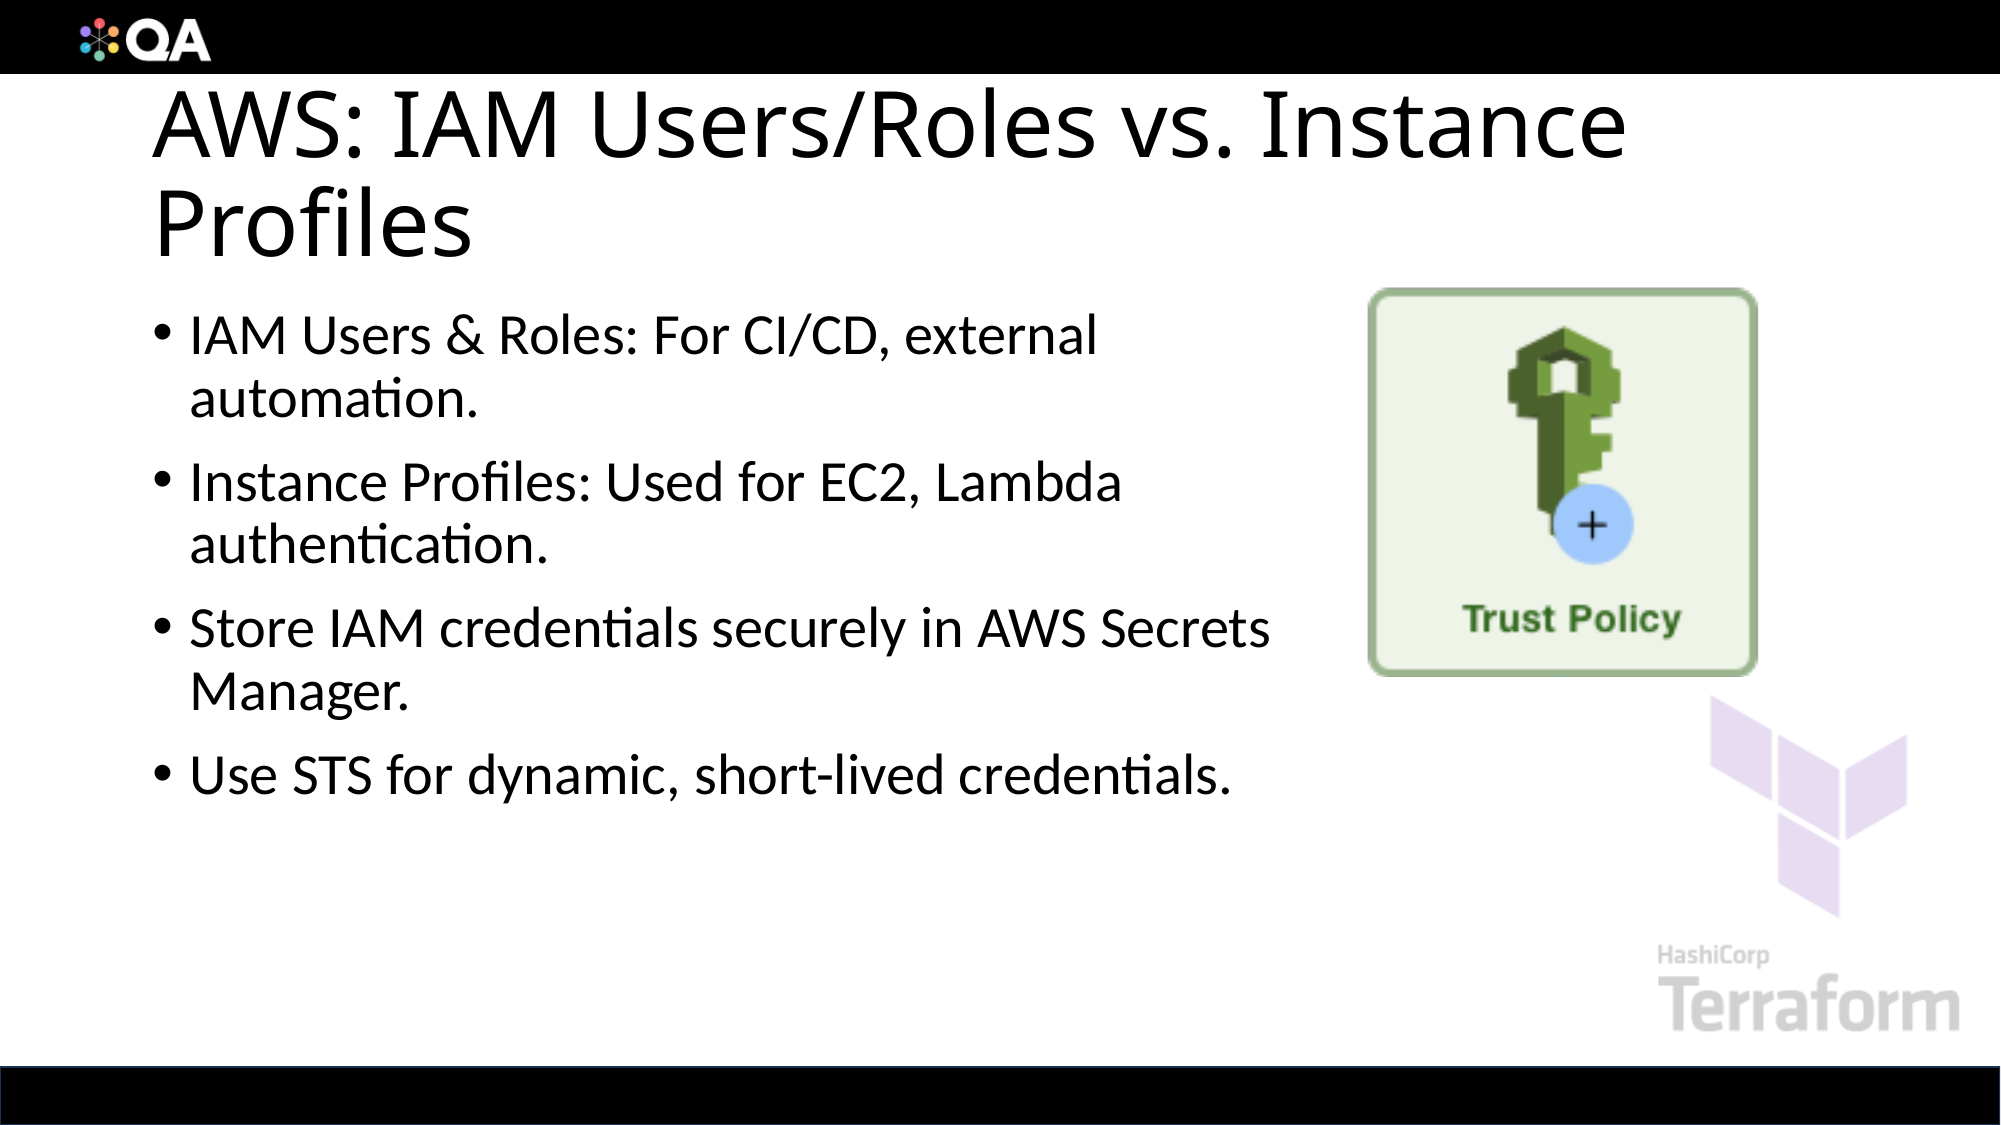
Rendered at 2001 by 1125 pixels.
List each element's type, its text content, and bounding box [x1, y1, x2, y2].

title AWS: IAM Users/Roles vs. Instance Profiles [137, 68, 1863, 286]
picture [0, 0, 2000, 74]
picture [1351, 285, 2000, 1066]
list IAM Users & Roles: For CI/CD, external automation. Instance Profiles: Used for EC2, Lambda authentication. Store IAM credentials securely in AWS Secrets Manager. Use STS for dynamic, short-lived credentials. [137, 296, 1317, 1011]
